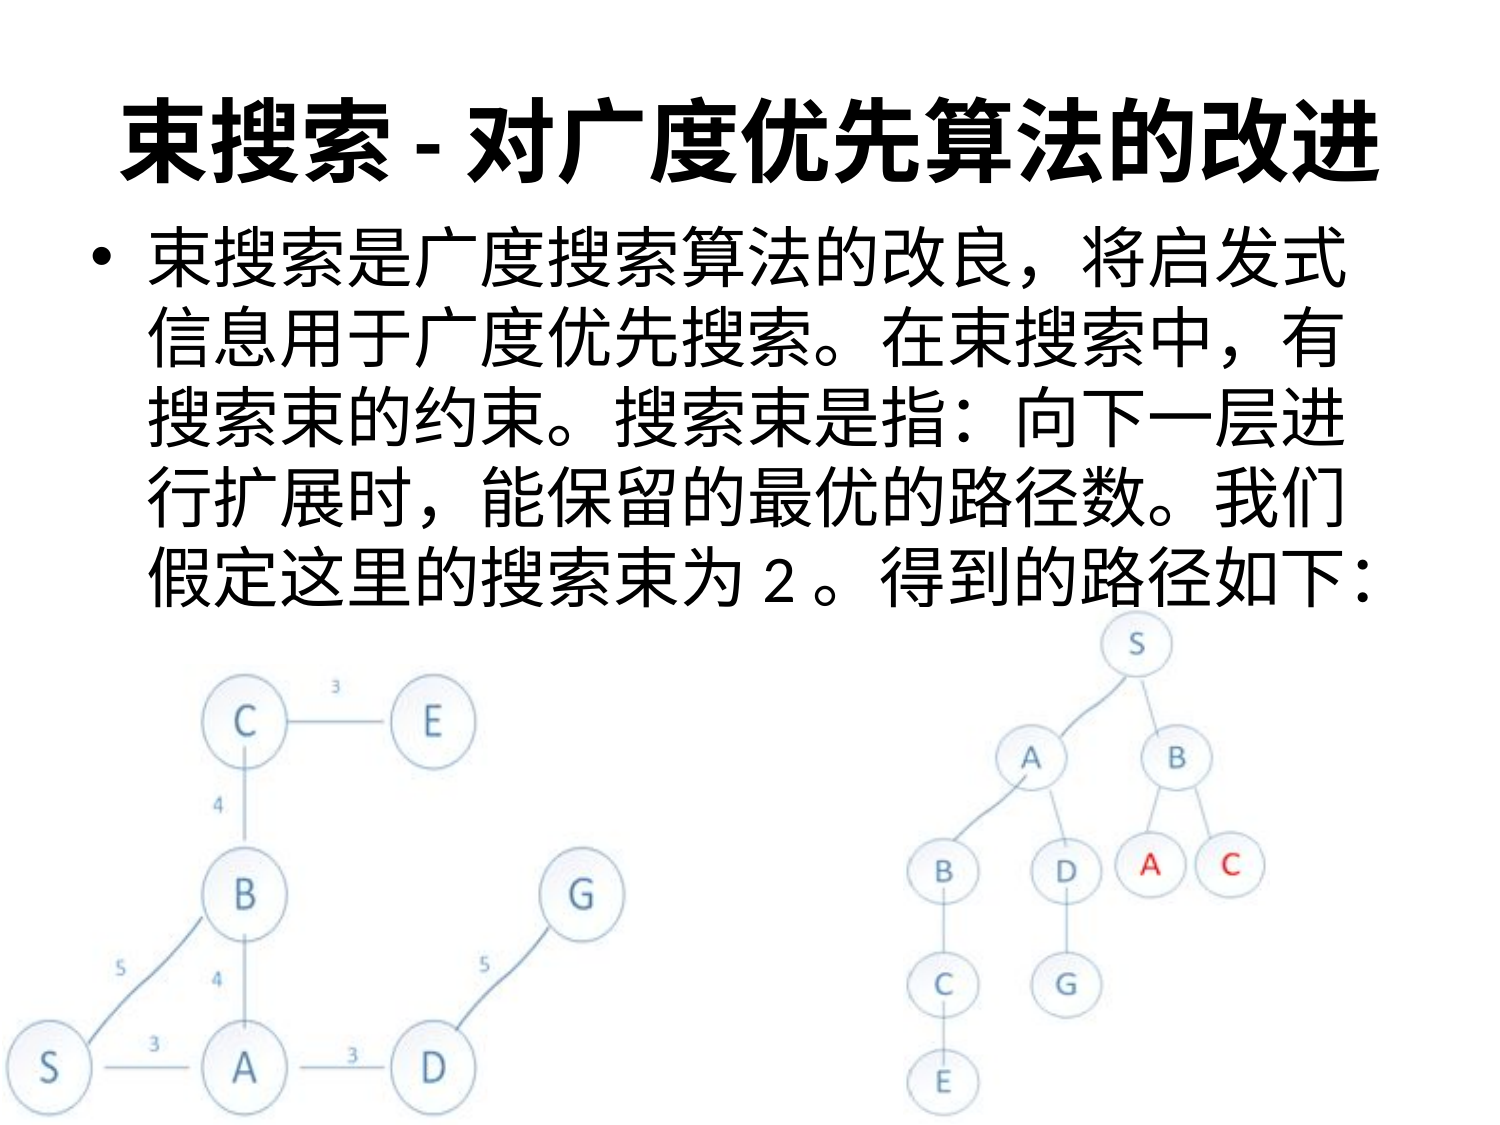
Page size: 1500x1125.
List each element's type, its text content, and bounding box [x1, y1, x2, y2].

list 束搜索是广度搜索算法的改良，将启发式信息用于广度优先搜索。在束搜索中，有搜索束的约束。搜索束是指：向下一层进行扩展时，能保留的最优的路径数。我们假定这里的搜索束为2。得到的路径如下： [75, 208, 1425, 951]
picture [903, 607, 1270, 1124]
picture [2, 664, 631, 1125]
title 束搜索-对广度优先算法的改进 [75, 45, 1425, 208]
